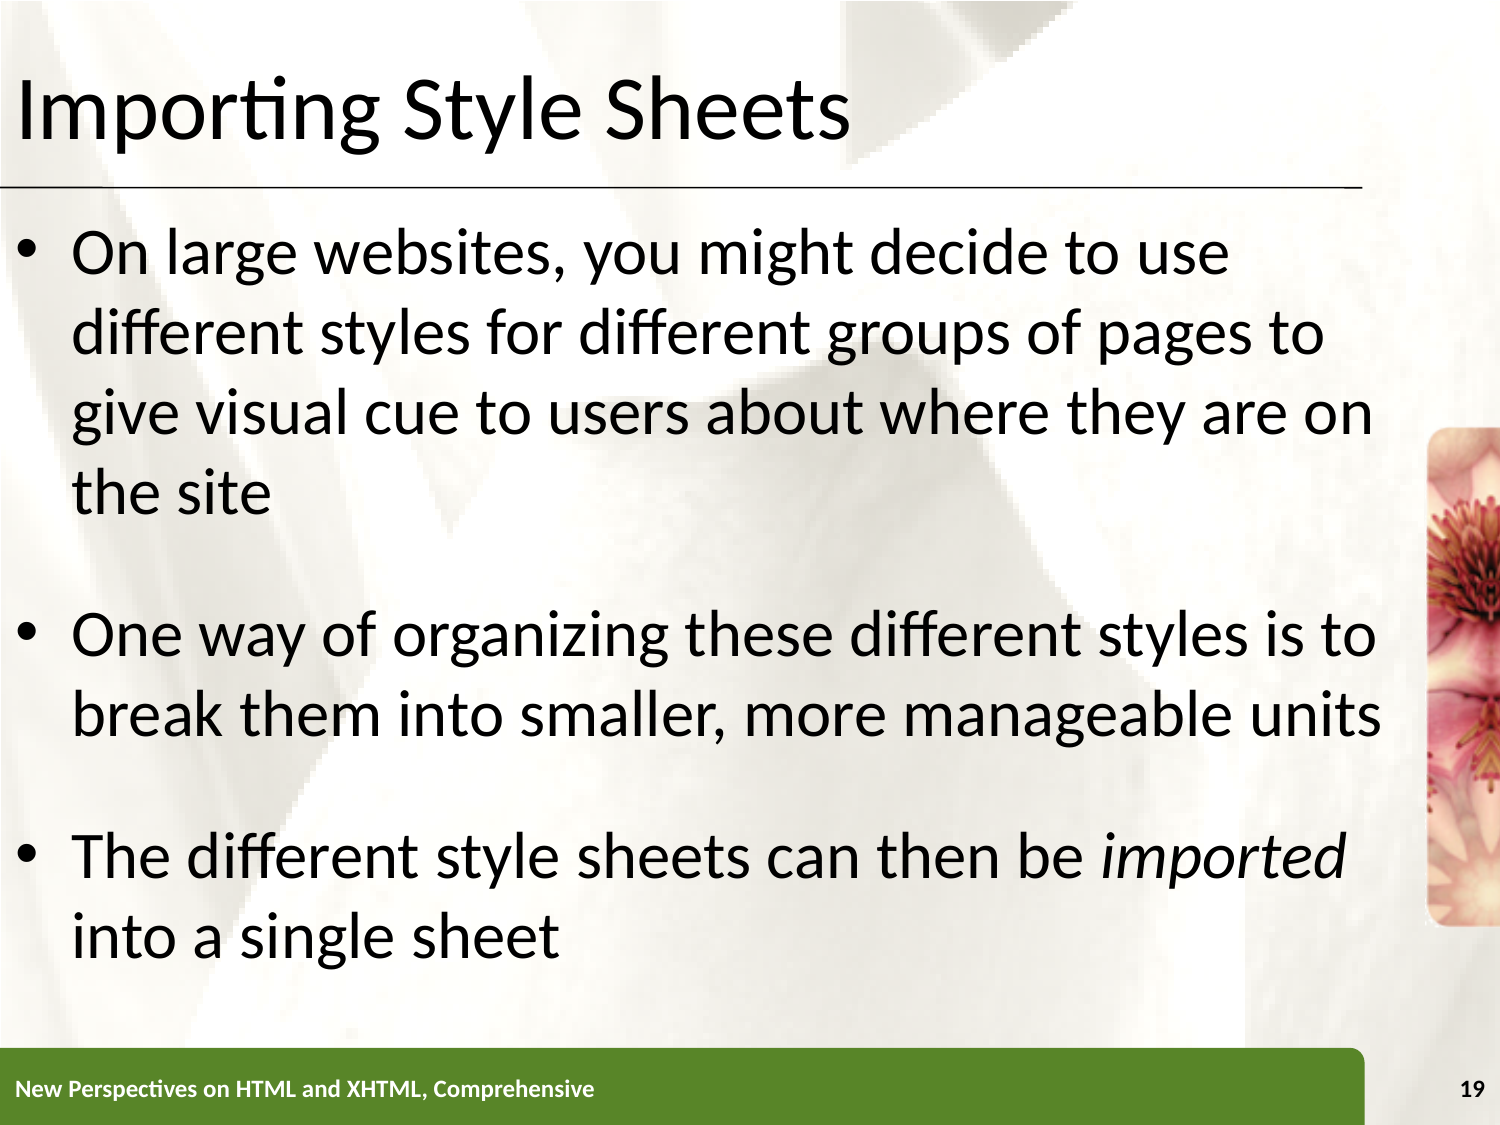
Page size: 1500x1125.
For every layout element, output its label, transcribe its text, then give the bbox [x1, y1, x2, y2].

list On large websites, you might decide to use different styles for different groups of pages to give visual cue to users about where they are on the site One way of organizing these different styles is to break them into smaller, more manageable units The different style sheets can then be imported into a single sheet [0, 199, 1426, 1006]
slide_number 19 [1412, 1050, 1500, 1125]
picture [1426, 425, 1500, 930]
title Importing Style Sheets [0, 24, 1363, 181]
footer New Perspectives on HTML and XHTML, Comprehensive [0, 1050, 1350, 1125]
